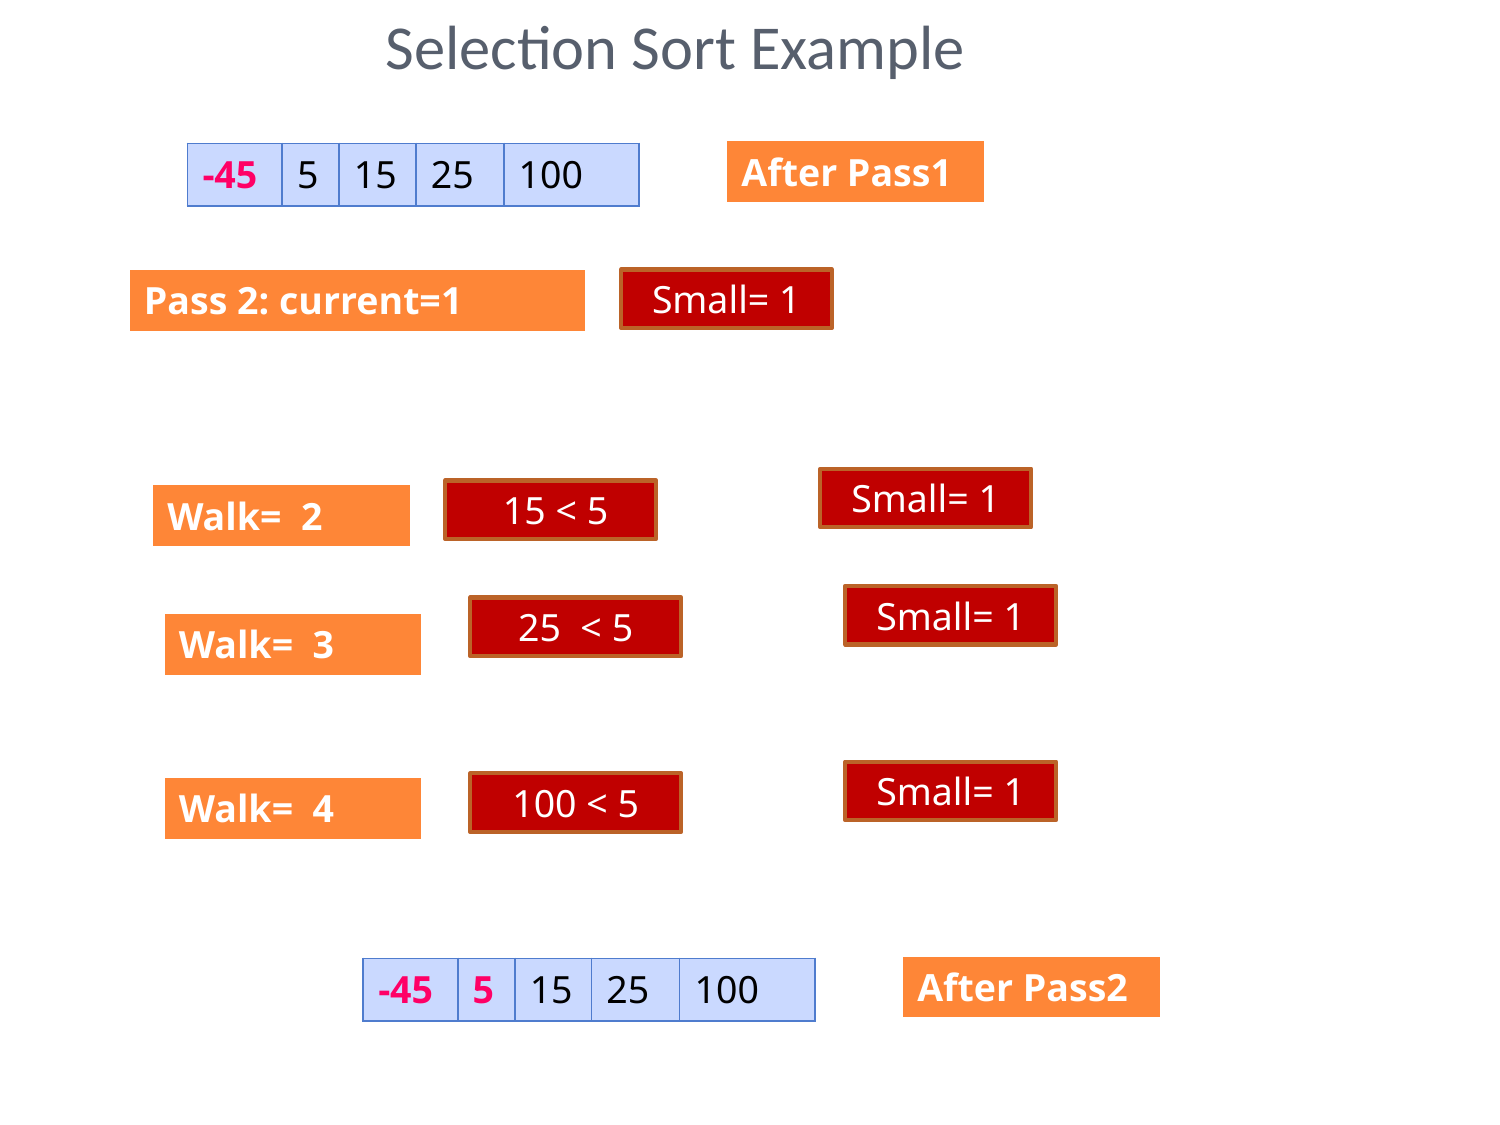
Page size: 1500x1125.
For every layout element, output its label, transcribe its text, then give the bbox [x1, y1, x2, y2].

title Selection Sort Example [70, 0, 1296, 96]
table_header Pass 2: current=1 [130, 270, 585, 331]
table_header Walk= 3 [165, 614, 421, 675]
table_header Walk= 2 [153, 485, 410, 546]
table_header 100 [680, 959, 814, 1020]
text_box Small= 1 [845, 585, 1057, 645]
text_box Small= 1 [621, 269, 832, 328]
text_box Small= 1 [820, 468, 1032, 528]
table_header -45 [364, 959, 457, 1020]
table_header 25 [592, 959, 679, 1020]
table_header 15 [516, 959, 591, 1020]
text_box 100 < 5 [470, 773, 682, 832]
table_header 15 [340, 144, 415, 205]
table_header 100 [505, 144, 638, 205]
text_box Small= 1 [845, 761, 1057, 821]
table_header After Pass2 [903, 957, 1160, 1017]
table_header Walk= 4 [165, 778, 421, 839]
table_header After Pass1 [727, 141, 984, 202]
table_header 25 [417, 144, 503, 205]
table_header 5 [283, 144, 338, 205]
table_header 5 [459, 959, 514, 1020]
table_header -45 [188, 144, 281, 205]
text_box 15 < 5 [445, 480, 657, 539]
text_box 25 < 5 [470, 597, 682, 657]
